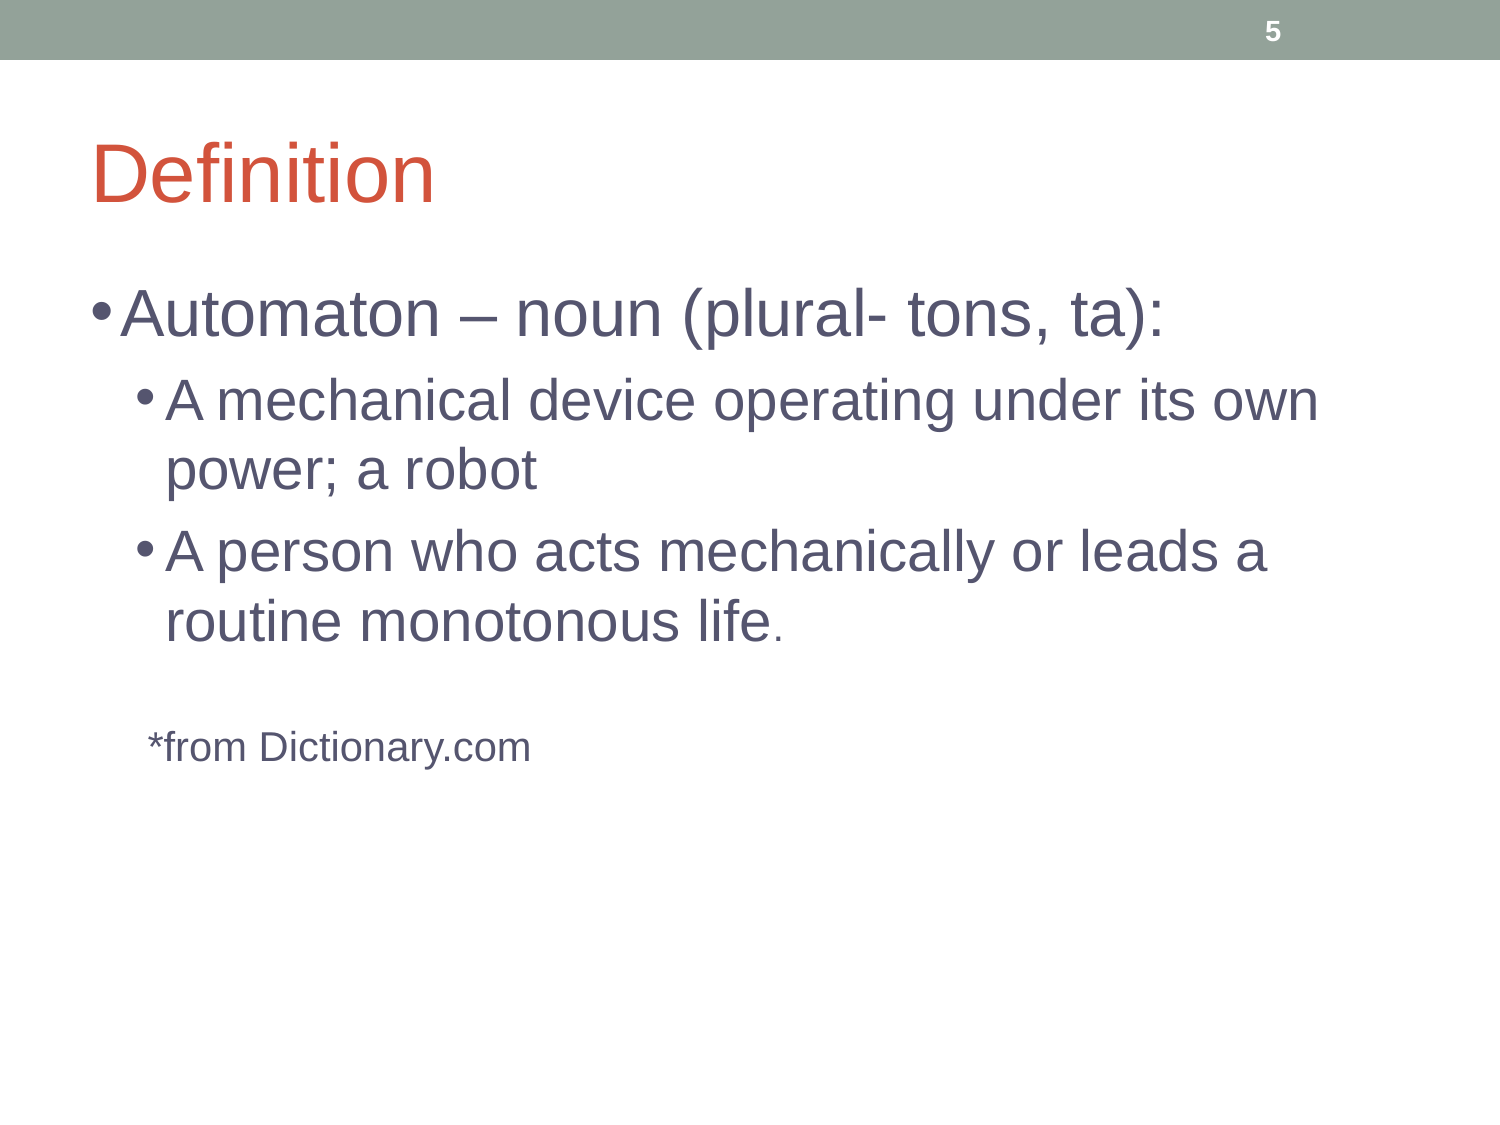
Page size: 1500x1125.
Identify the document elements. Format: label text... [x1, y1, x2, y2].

list Automaton – noun (plural- tons, ta): A mechanical device operating under its own power; a robot A person who acts mechanically or leads a routine monotonous life. *from Dictionary.com [75, 262, 1425, 1063]
title Definition [75, 87, 1425, 250]
slide_number ‹#› [1250, 3, 1425, 57]
